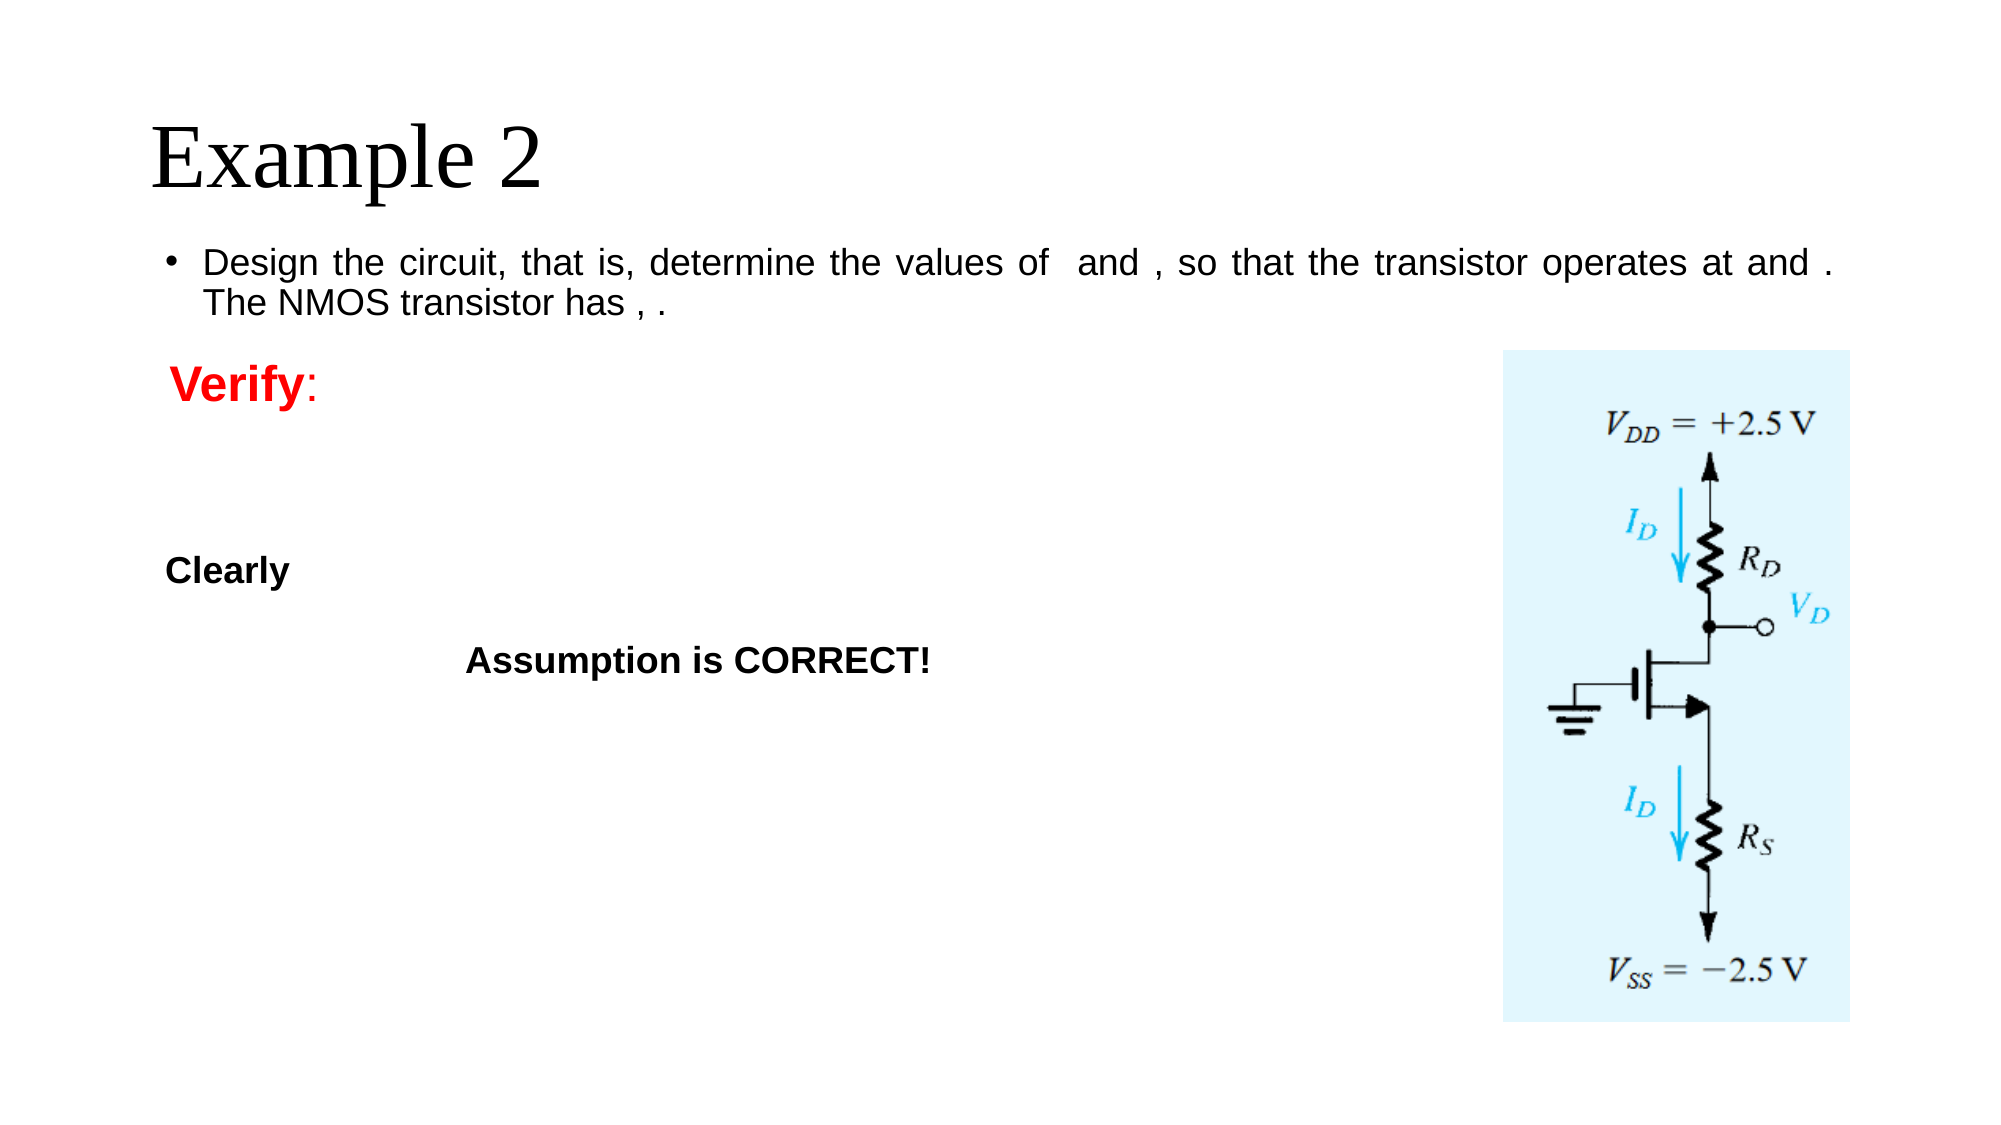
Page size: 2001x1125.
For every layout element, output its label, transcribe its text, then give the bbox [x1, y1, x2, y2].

title Example 2 [150, 107, 1850, 208]
picture [1503, 350, 1850, 1022]
